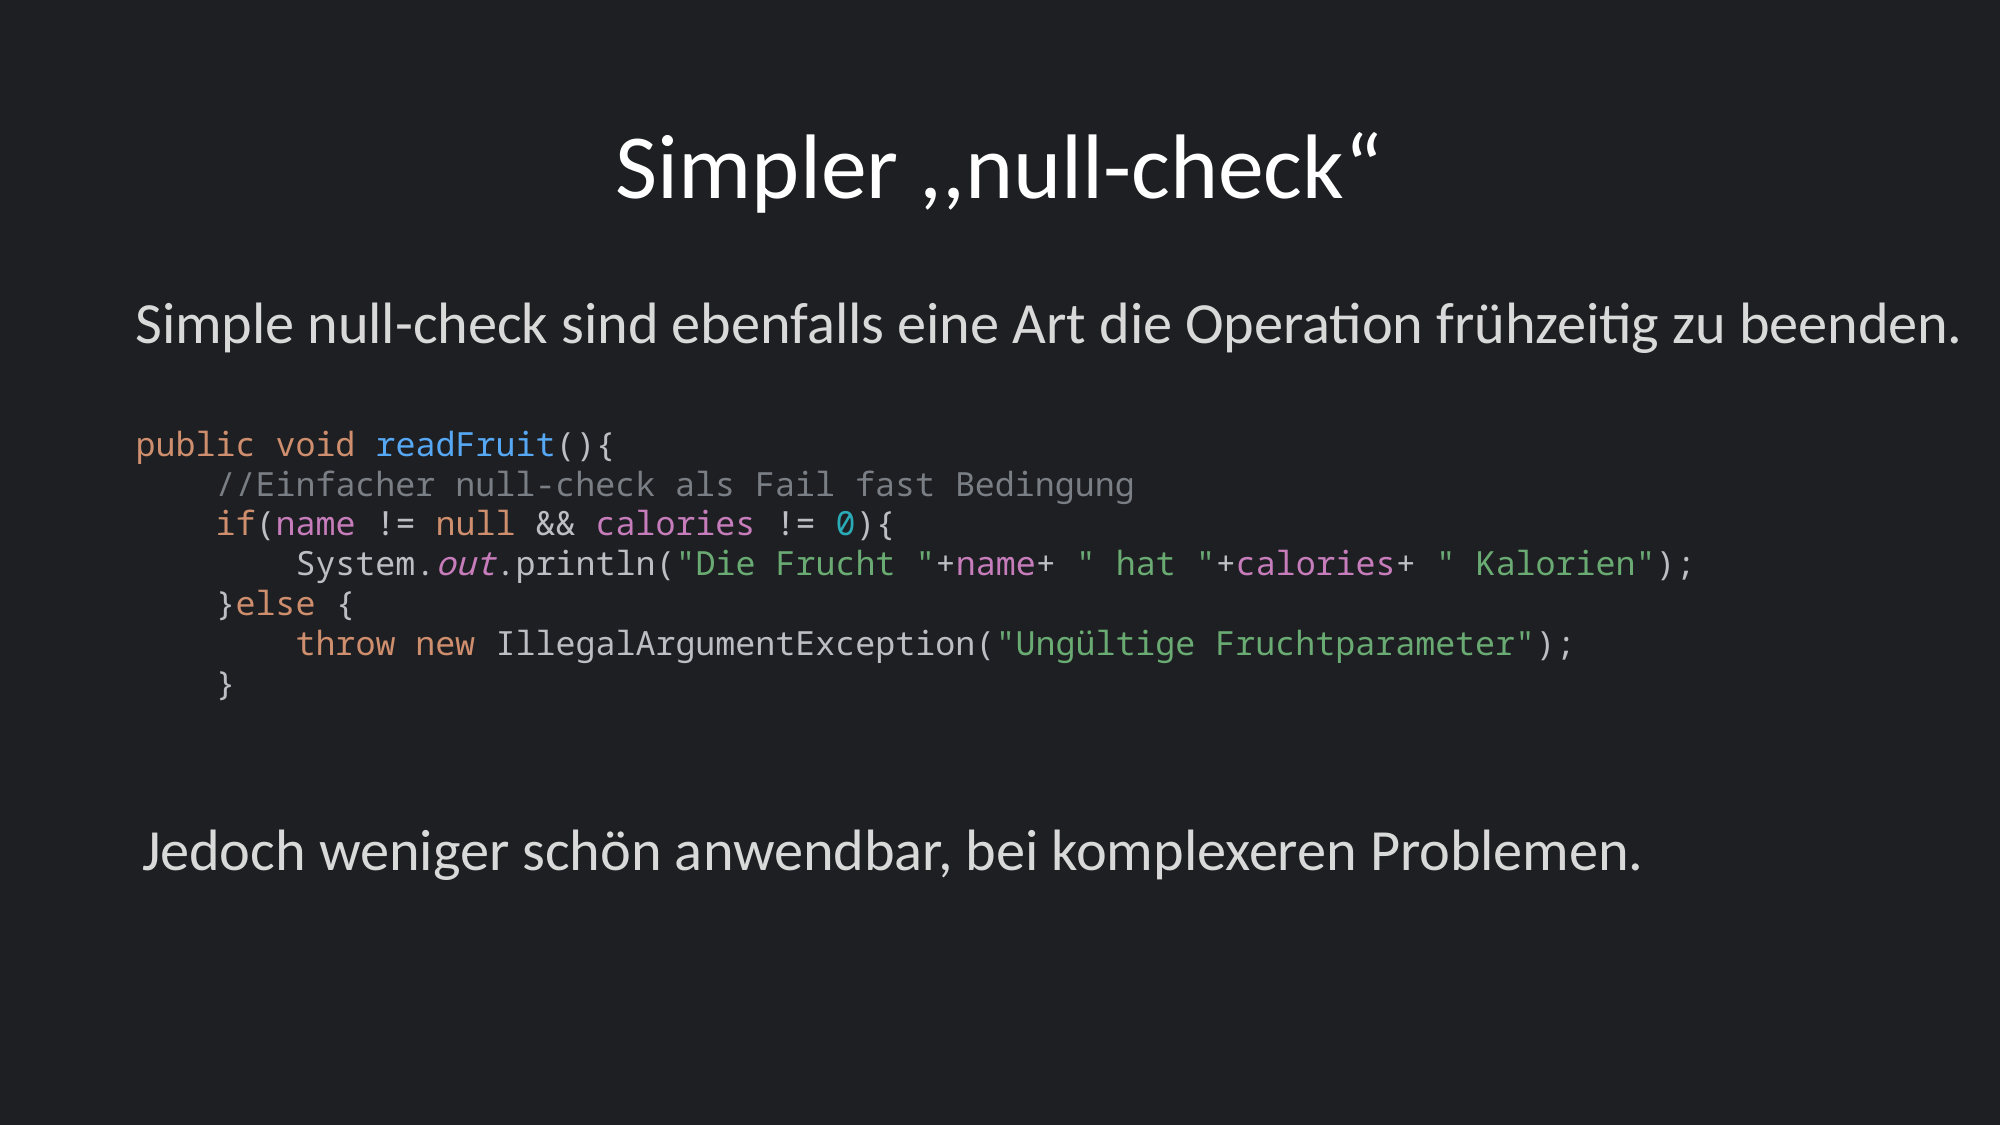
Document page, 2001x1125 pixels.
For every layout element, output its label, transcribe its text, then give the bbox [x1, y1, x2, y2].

text_box Simple null-check sind ebenfalls eine Art die Operation frühzeitig zu beenden. [120, 277, 2000, 363]
title Simpler ,,null-check“ [137, 59, 1863, 277]
text_box Jedoch weniger schön anwendbar, bei komplexeren Problemen. [127, 804, 1660, 890]
text_box public void readFruit(){ //Einfacher null-check als Fail fast Bedingung if(name != null && calories != 0){ System.out.println("Die Frucht "+name+ " hat "+calories+ " Kalorien"); }else { throw new IllegalArgumentException("Ungültige Fruchtparameter"); } [120, 415, 1880, 710]
